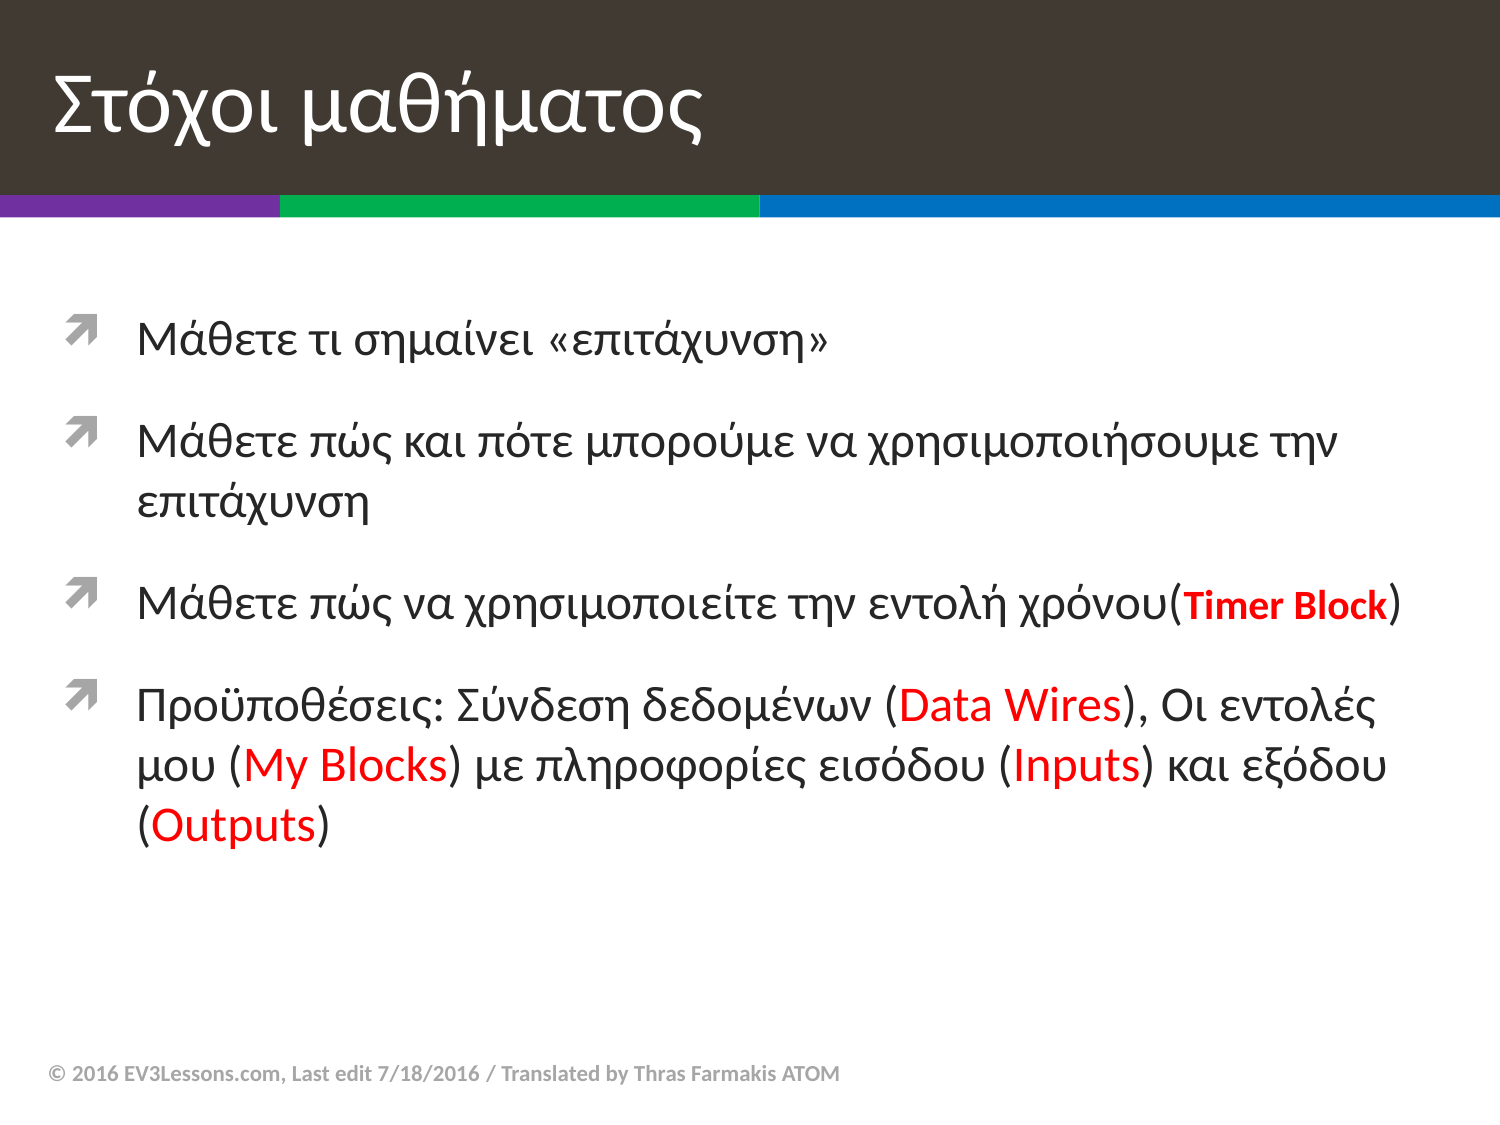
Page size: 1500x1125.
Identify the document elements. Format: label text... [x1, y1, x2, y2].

footer © 2016 EV3Lessons.com, Last edit 7/18/2016 / Translated by Thras Farmakis ATOM [32, 1055, 1038, 1116]
list Μάθετε τι σημαίνει «επιτάχυνση» Μάθετε πώς και πότε μπορούμε να χρησιμοποιήσουμε την επιτάχυνση Μάθετε πώς να χρησιμοποιείτε την εντολή χρόνου(Timer Block) Προϋποθέσεις: Σύνδεση δεδομένων (Data Wires), Οι εντολές μου (My Blocks) με πληροφορίες εισόδου (Inputs) και εξόδου (Outputs) [46, 298, 1454, 1005]
title Στόχοι μαθήματος [0, 0, 1500, 195]
